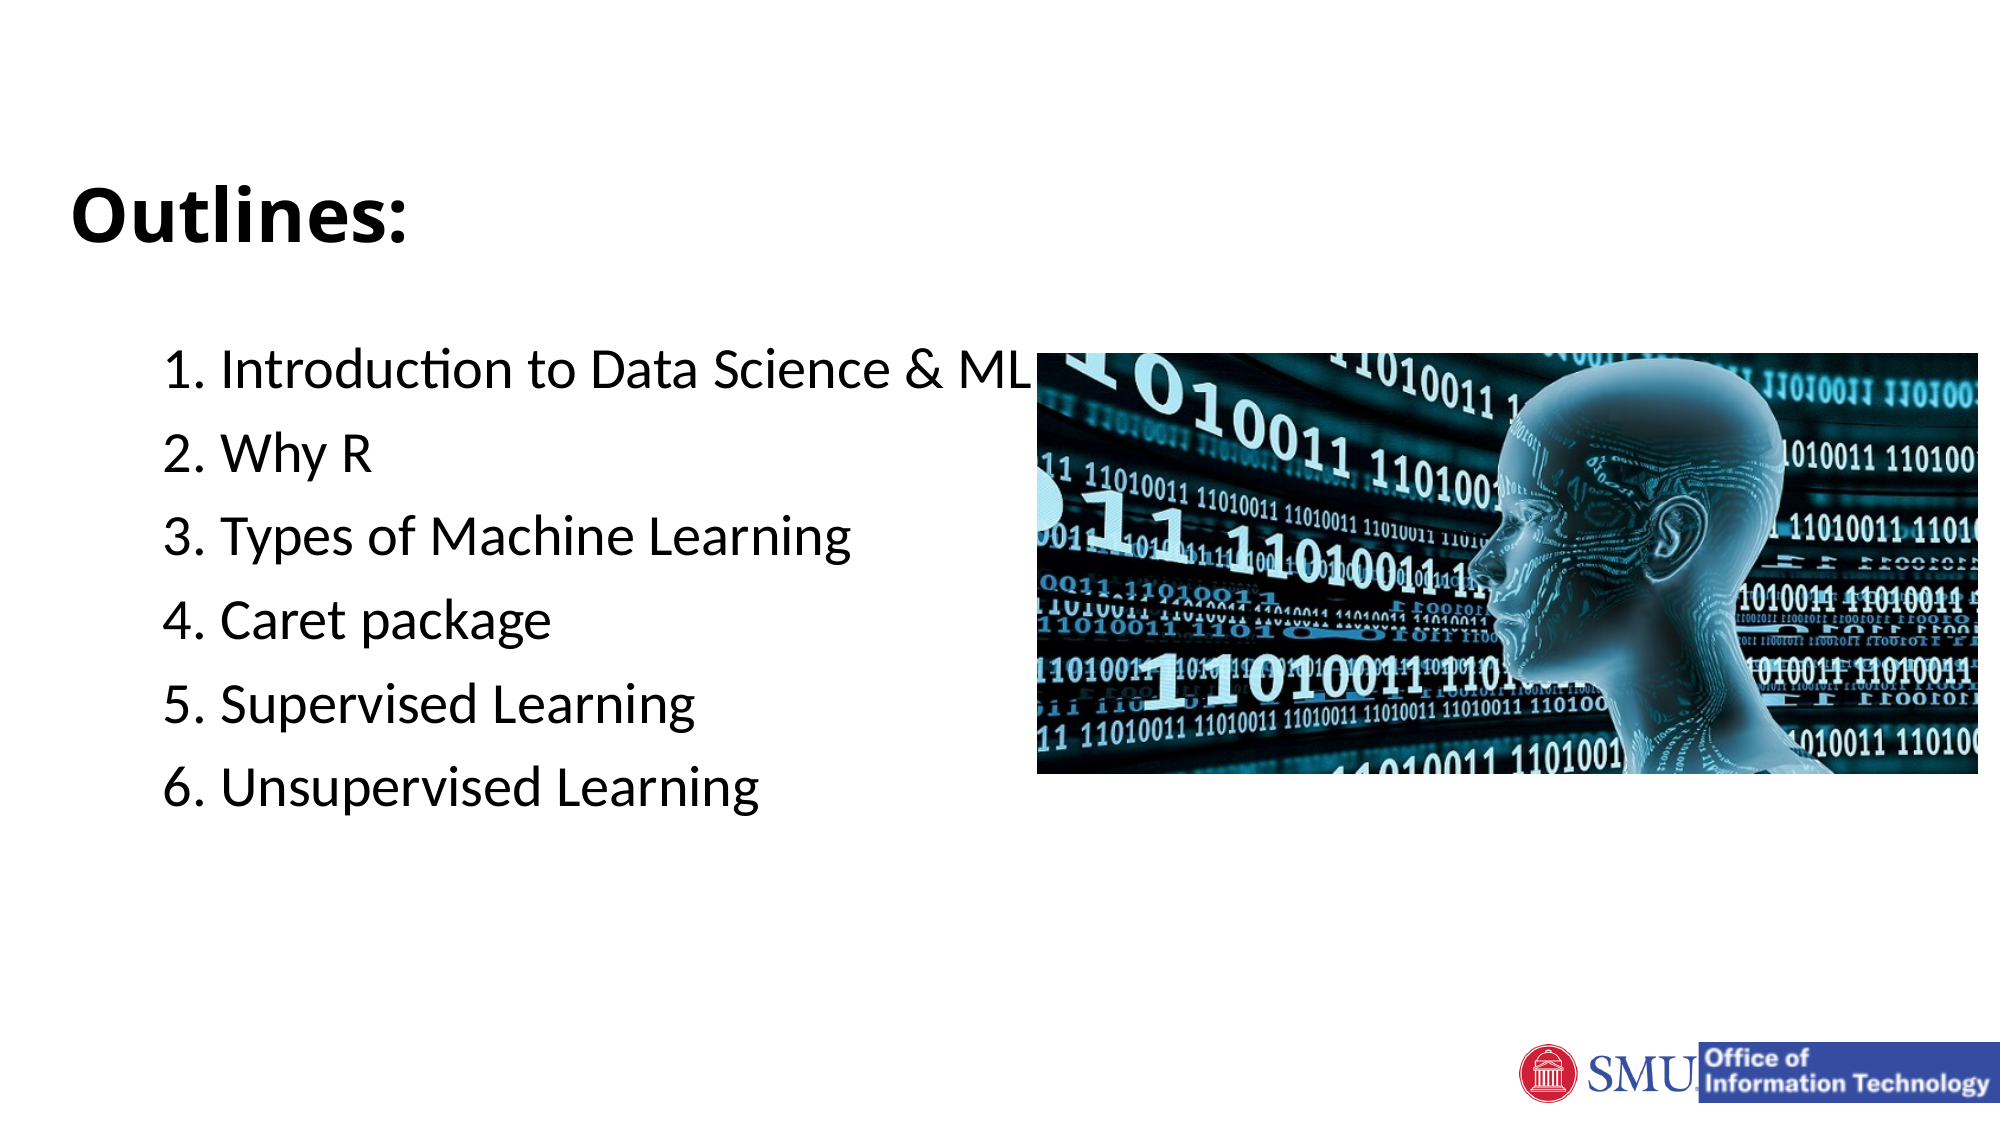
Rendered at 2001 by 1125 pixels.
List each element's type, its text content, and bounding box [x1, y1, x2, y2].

picture [1558, 353, 1568, 363]
picture [1266, 768, 1273, 774]
picture [1312, 768, 1319, 774]
list 1. Introduction to Data Science & ML 2. Why R 3. Types of Machine Learning 4. Caret package 5. Supervised Learning 6. Unsupervised Learning [147, 330, 1763, 897]
picture [1519, 1042, 2000, 1103]
picture [1228, 766, 1234, 774]
title Outlines: [54, 131, 1938, 305]
picture [1037, 353, 1978, 774]
